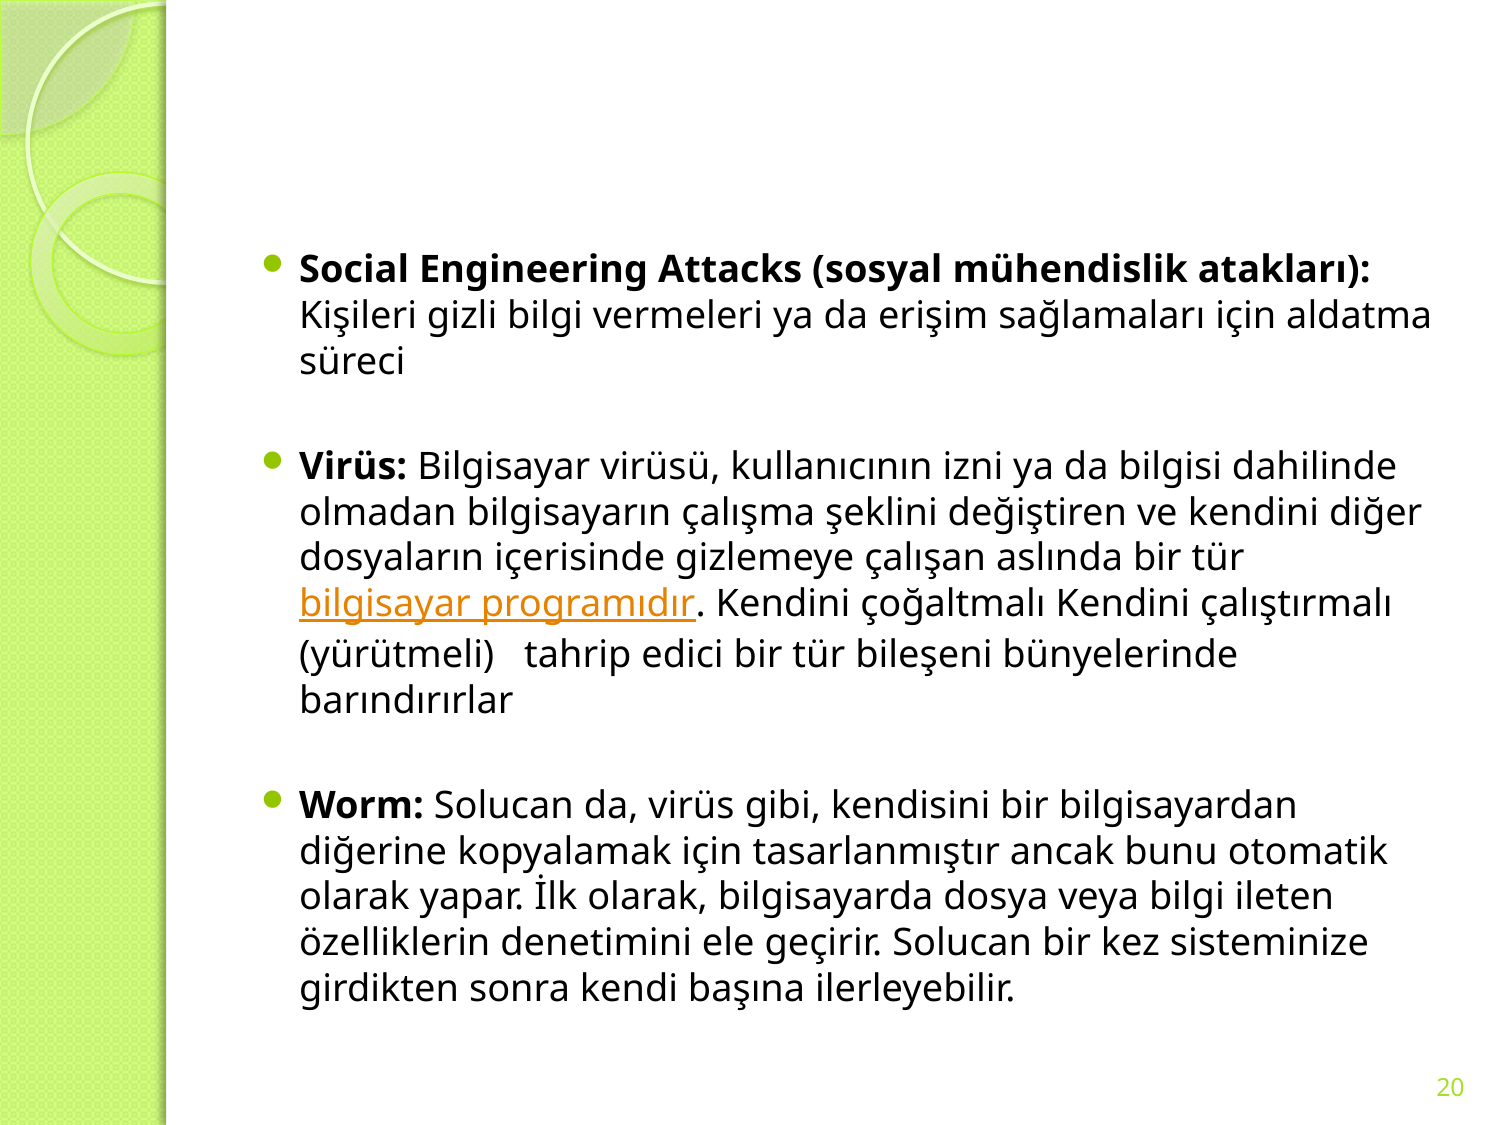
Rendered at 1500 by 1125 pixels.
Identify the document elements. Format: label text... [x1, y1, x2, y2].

slide_number 20 [1413, 1034, 1488, 1113]
list Social Engineering Attacks (sosyal mühendislik atakları): Kişileri gizli bilgi vermeleri ya da erişim sağlamaları için aldatma süreci Virüs: Bilgisayar virüsü, kullanıcının izni ya da bilgisi dahilinde olmadan bilgisayarın çalışma şeklini değiştiren ve kendini diğer dosyaların içerisinde gizlemeye çalışan aslında bir tür bilgisayar programıdır. Kendini çoğaltmalı Kendini çalıştırmalı (yürütmeli) tahrip edici bir tür bileşeni bünyelerinde barındırırlar Worm: Solucan da, virüs gibi, kendisini bir bilgisayardan diğerine kopyalamak için tasarlanmıştır ancak bunu otomatik olarak yapar. İlk olarak, bilgisayarda dosya veya bilgi ileten özelliklerin denetimini ele geçirir. Solucan bir kez sisteminize girdikten sonra kendi başına ilerleyebilir. [235, 237, 1466, 1025]
